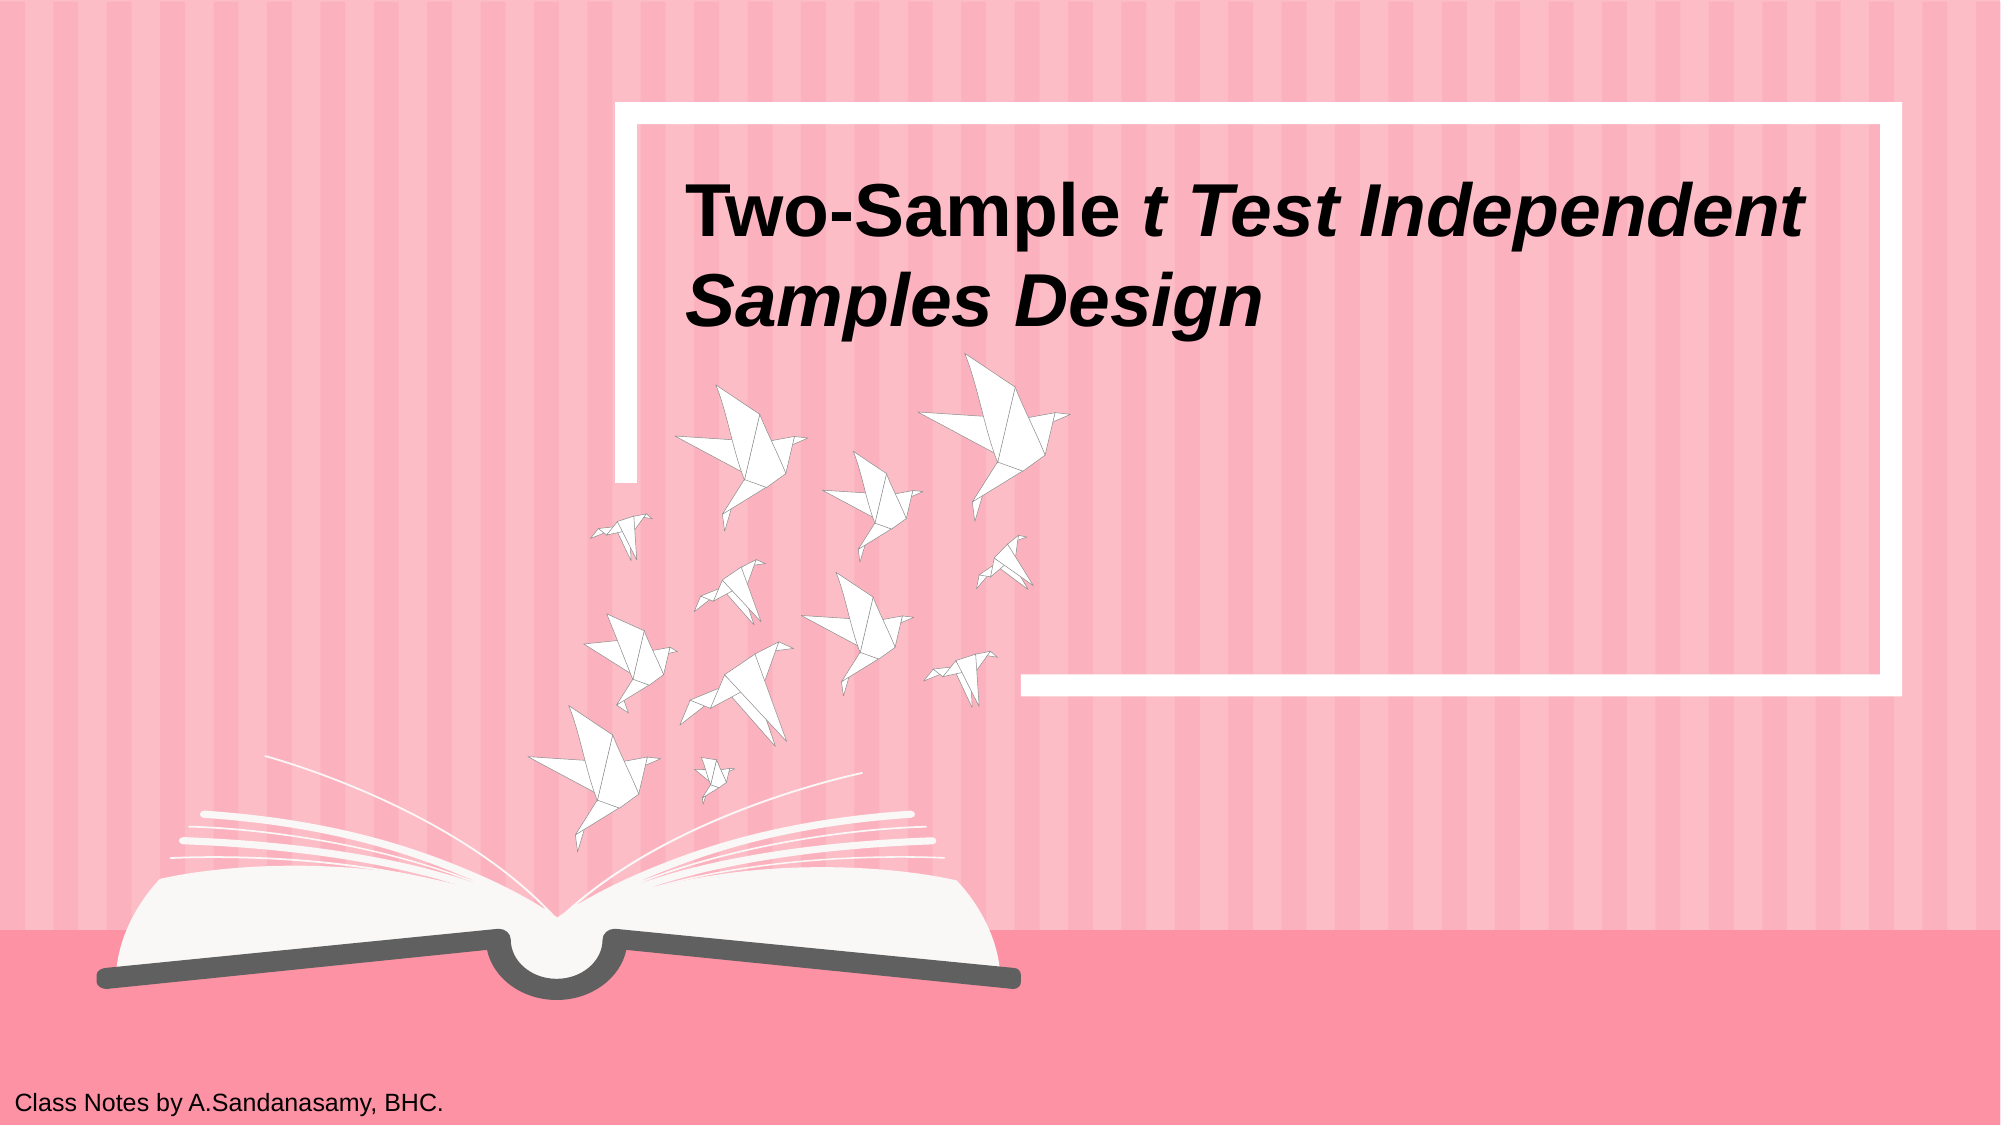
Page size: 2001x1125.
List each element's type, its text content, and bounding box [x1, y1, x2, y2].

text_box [95, 753, 1021, 1001]
text_box [614, 101, 1903, 697]
text_box Class Notes by A.Sandanasamy, BHC. [0, 1079, 1279, 1125]
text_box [537, 345, 1070, 838]
text_box Two-Sample t Test Independent Samples Design [670, 154, 1828, 350]
